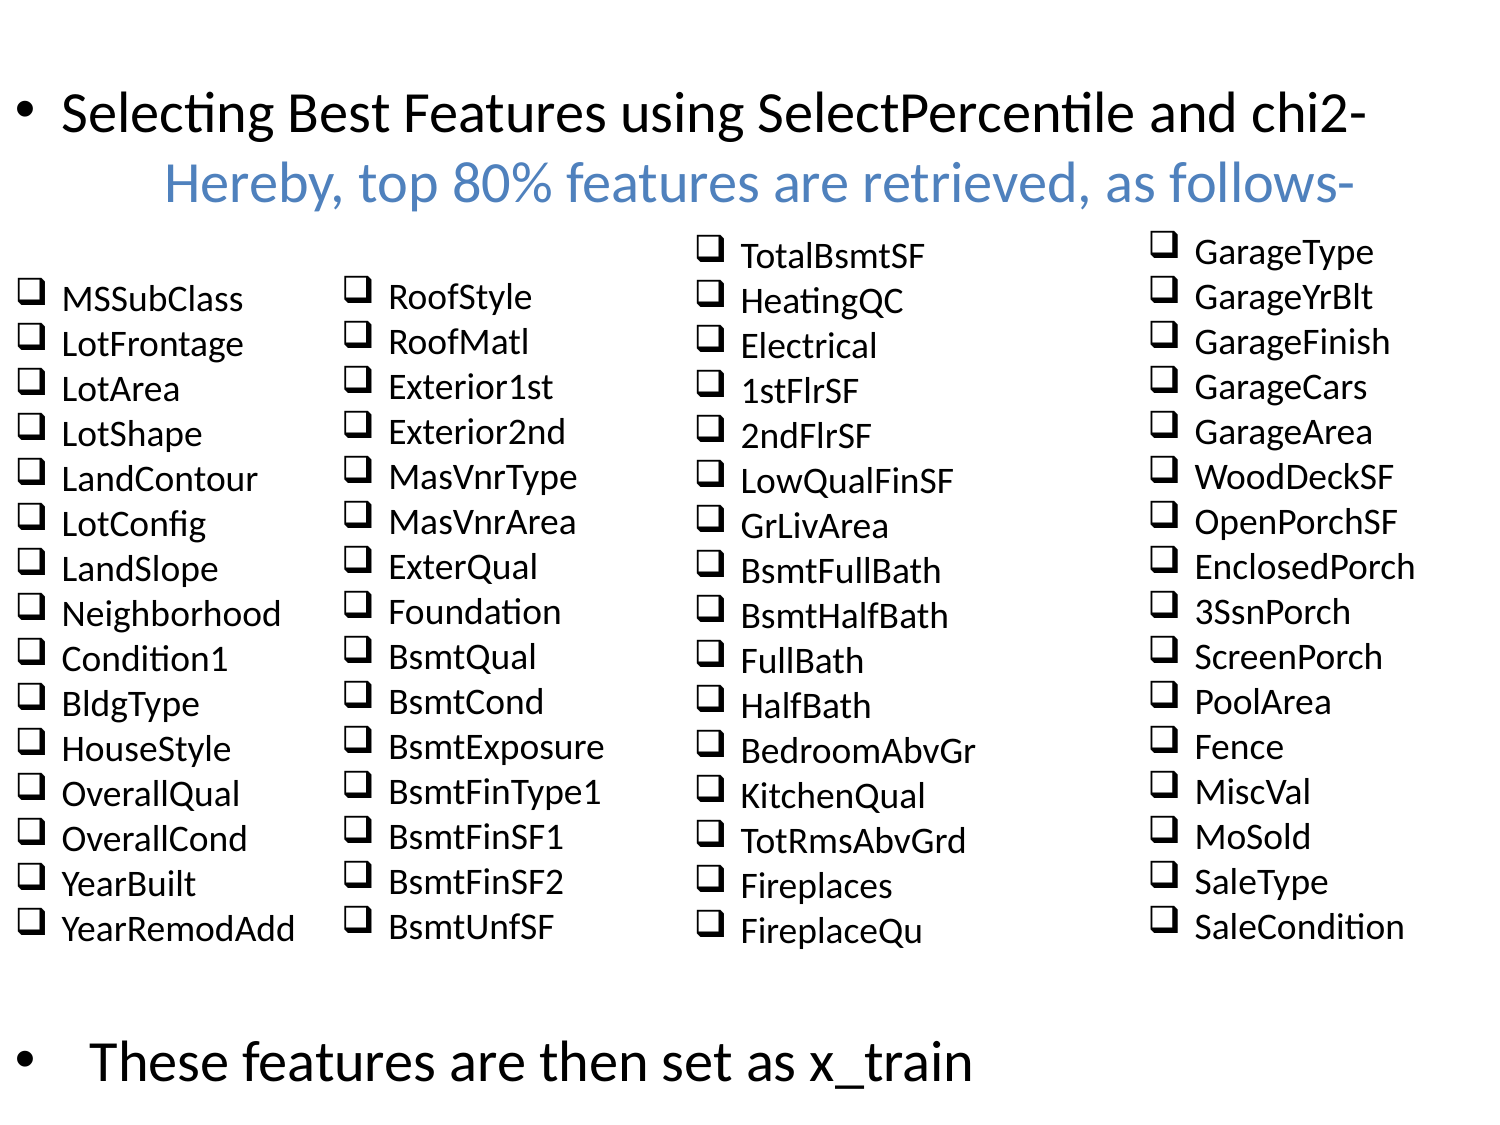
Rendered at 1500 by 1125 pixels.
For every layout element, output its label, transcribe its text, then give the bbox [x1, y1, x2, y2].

text_box GarageType GarageYrBlt GarageFinish GarageCars GarageArea WoodDeckSF OpenPorchSF EnclosedPorch 3SsnPorch ScreenPorch PoolArea Fence MiscVal MoSold SaleType SaleCondition [1132, 219, 1489, 1000]
text_box RoofStyle RoofMatl Exterior1st Exterior2nd MasVnrType MasVnrArea ExterQual Foundation BsmtQual BsmtCond BsmtExposure BsmtFinType1 BsmtFinSF1 BsmtFinSF2 BsmtUnfSF [326, 264, 679, 955]
text_box Selecting Best Features using SelectPercentile and chi2- Hereby, top 80% features are retrieved, as follows- MSSubClass LotFrontage LotArea LotShape LandContour LotConfig LandSlope Neighborhood Condition1 BldgType HouseStyle OverallQual OverallCond YearBuilt YearRemodAdd [0, 66, 1500, 956]
text_box These features are then set as x_train [0, 1015, 1430, 1101]
text_box TotalBsmtSF HeatingQC Electrical 1stFlrSF 2ndFlrSF LowQualFinSF GrLivArea BsmtFullBath BsmtHalfBath FullBath HalfBath BedroomAbvGr KitchenQual TotRmsAbvGrd Fireplaces FireplaceQu [679, 223, 1086, 959]
